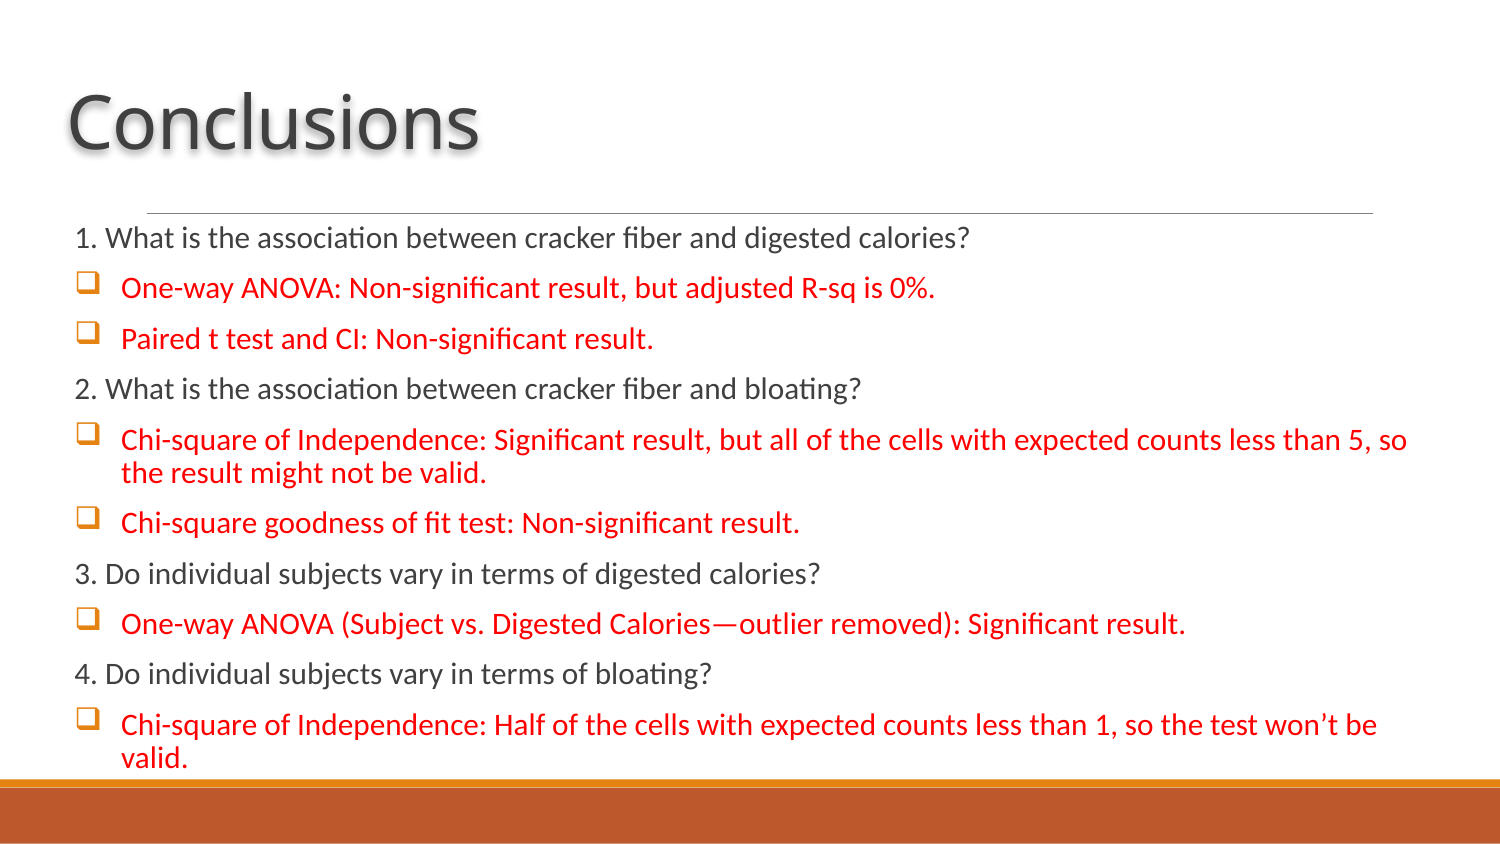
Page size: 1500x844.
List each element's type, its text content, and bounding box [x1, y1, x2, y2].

title Conclusions [51, 72, 1449, 167]
list 1. What is the association between cracker fiber and digested calories? One-way ANOVA: Non-significant result, but adjusted R-sq is 0%. Paired t test and CI: Non-significant result. 2. What is the association between cracker fiber and bloating? Chi-square of Independence: Significant result, but all of the cells with expected counts less than 5, so the result might not be valid. Chi-square goodness of fit test: Non-significant result. 3. Do individual subjects vary in terms of digested calories? One-way ANOVA (Subject vs. Digested Calories—outlier removed): Significant result. 4. Do individual subjects vary in terms of bloating? Chi-square of Independence: Half of the cells with expected counts less than 1, so the test won’t be valid. [59, 206, 1457, 768]
